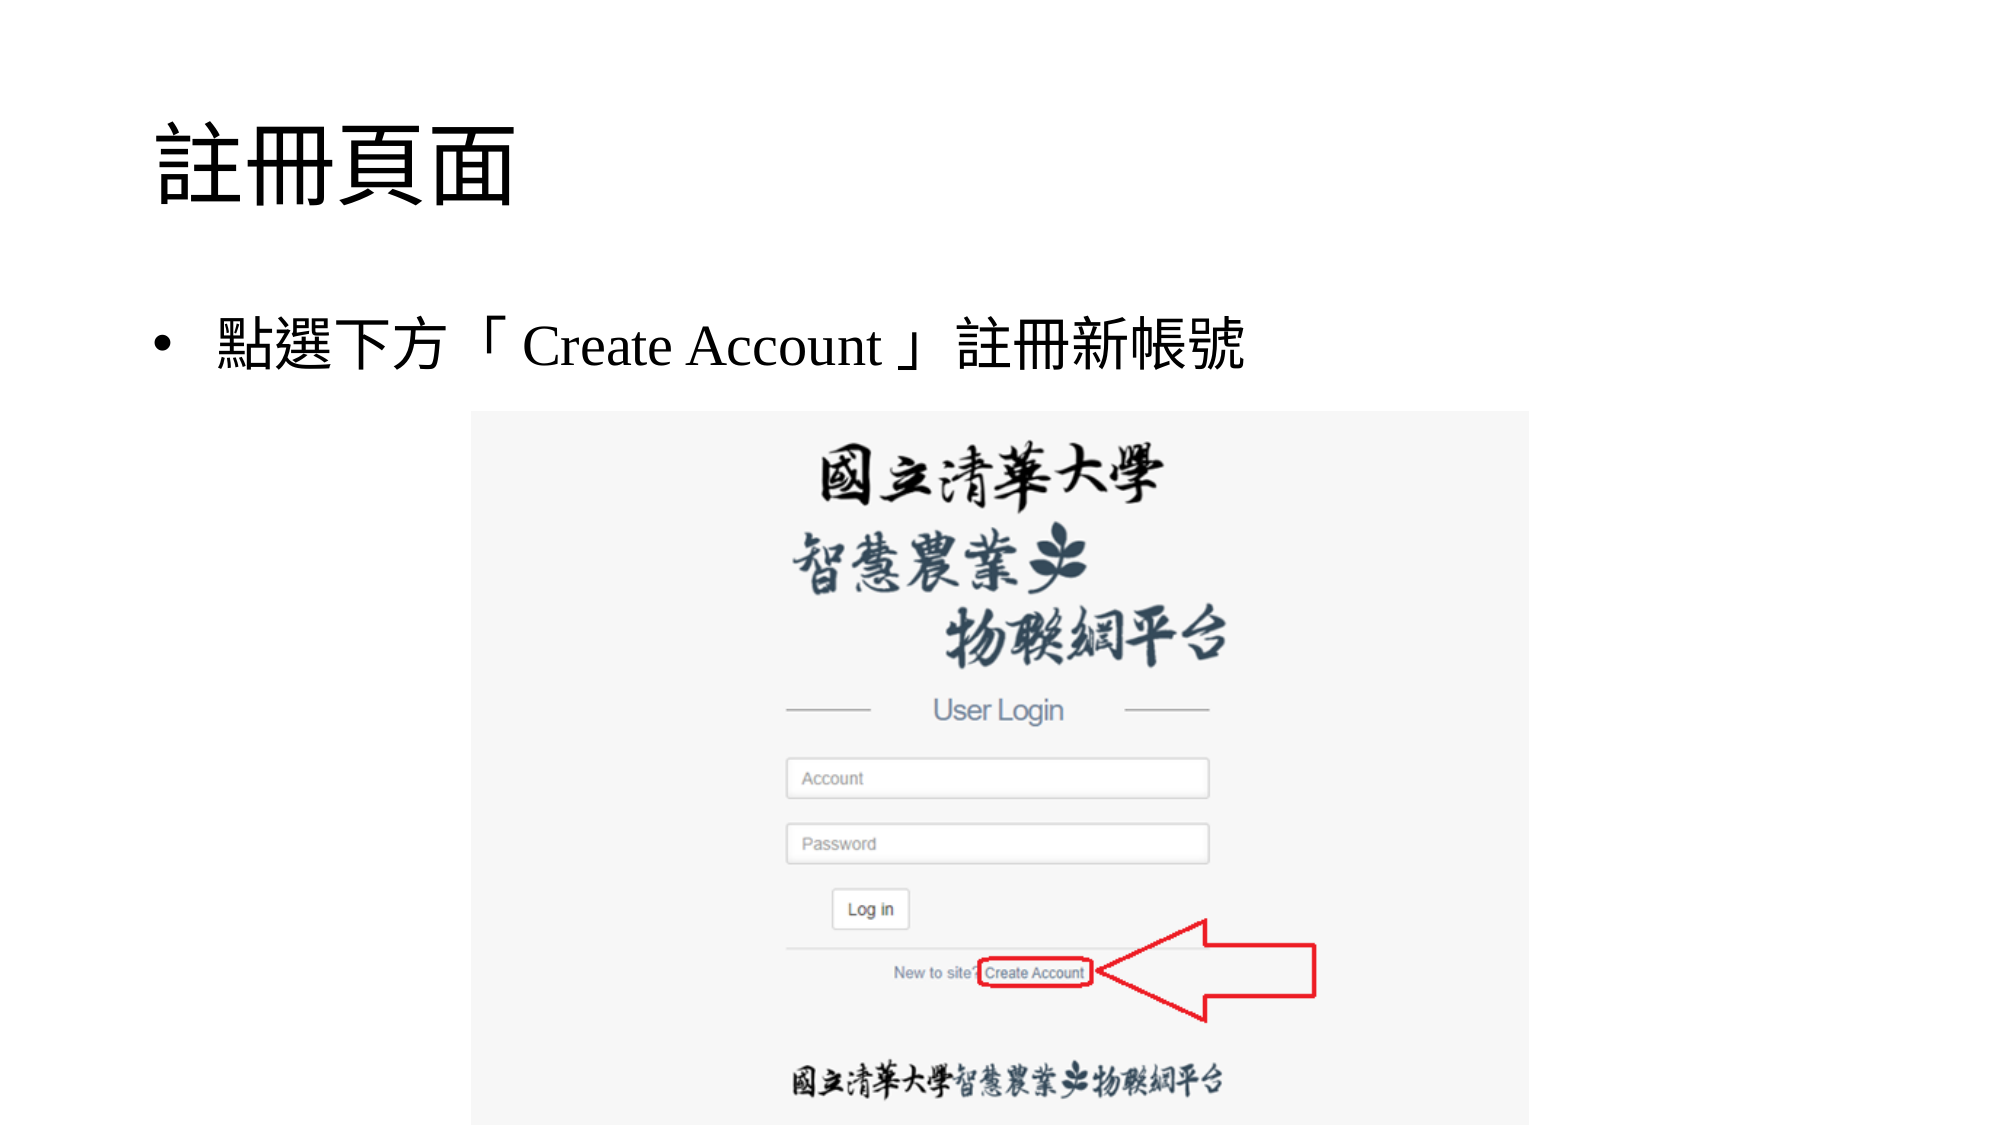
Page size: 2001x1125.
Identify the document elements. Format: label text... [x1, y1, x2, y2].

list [471, 411, 1529, 1125]
text_box 點選下方「Create Account」註冊新帳號 [137, 299, 1863, 1014]
title 註冊頁面 [137, 59, 1863, 278]
